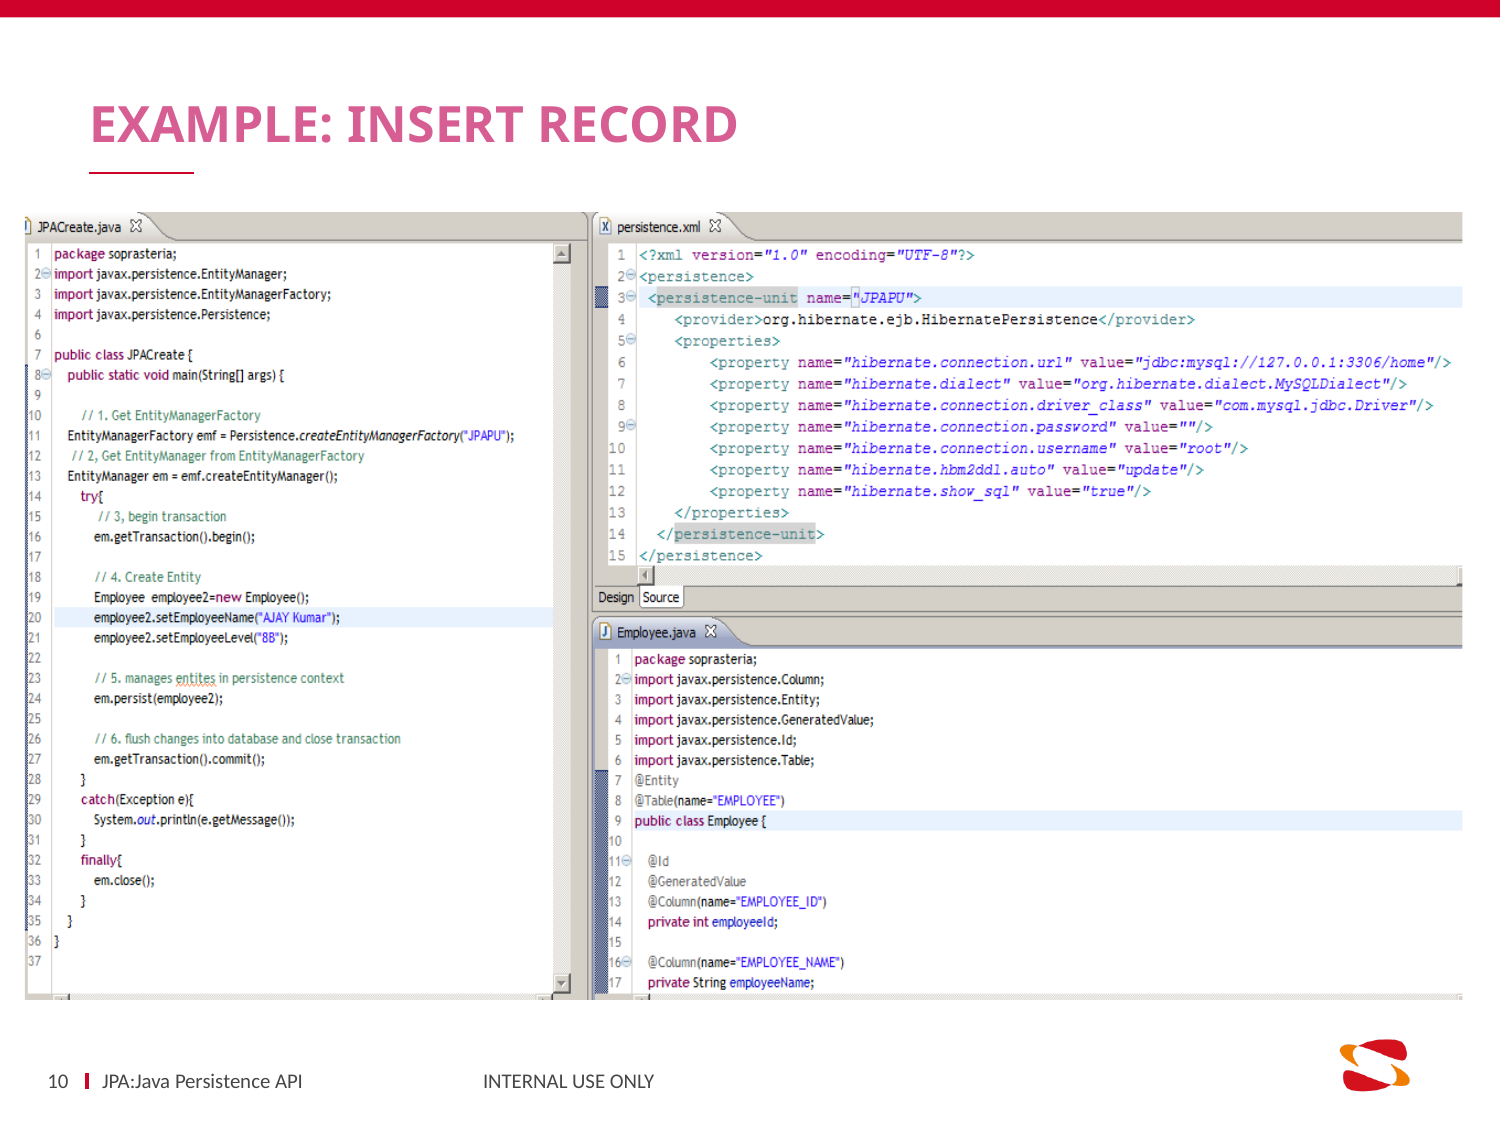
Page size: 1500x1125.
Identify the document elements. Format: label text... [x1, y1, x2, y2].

picture [24, 212, 1463, 1001]
title example: insert record [89, 31, 1409, 161]
footer JPA:Java Persistence API INTERNAL USE ONLY [87, 1066, 833, 1094]
picture [1328, 1031, 1421, 1099]
slide_number 10 [20, 1066, 69, 1094]
